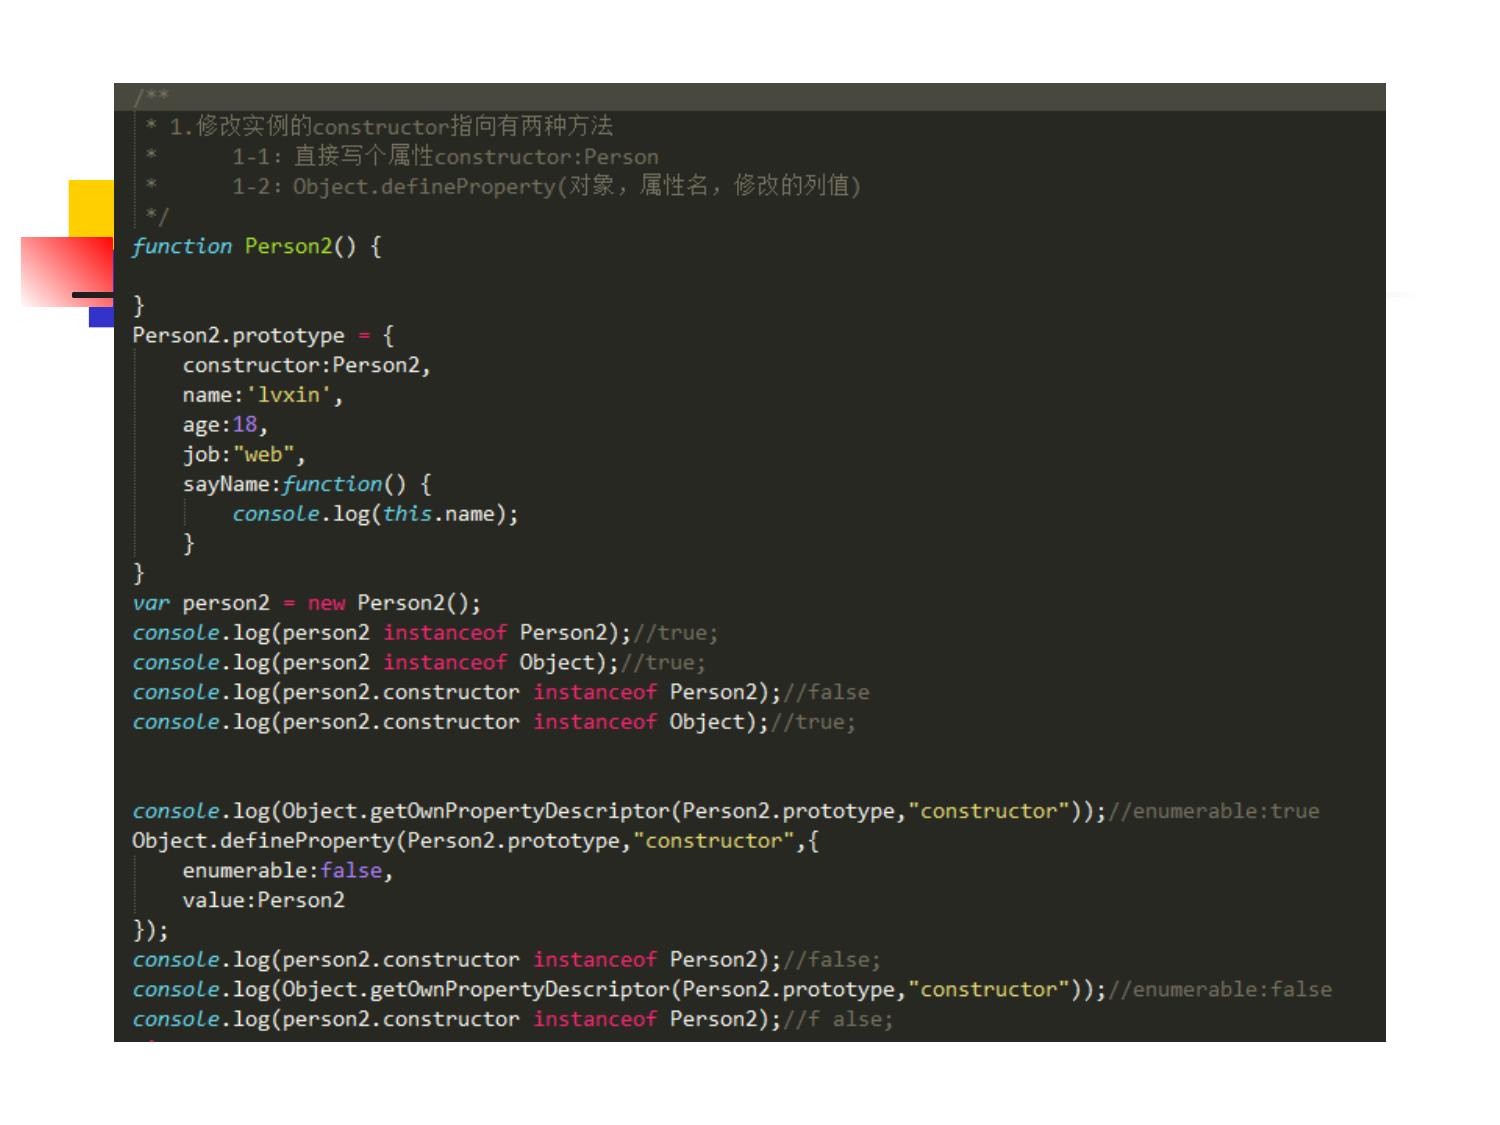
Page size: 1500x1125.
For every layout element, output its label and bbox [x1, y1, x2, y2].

picture [113, 83, 1386, 1042]
